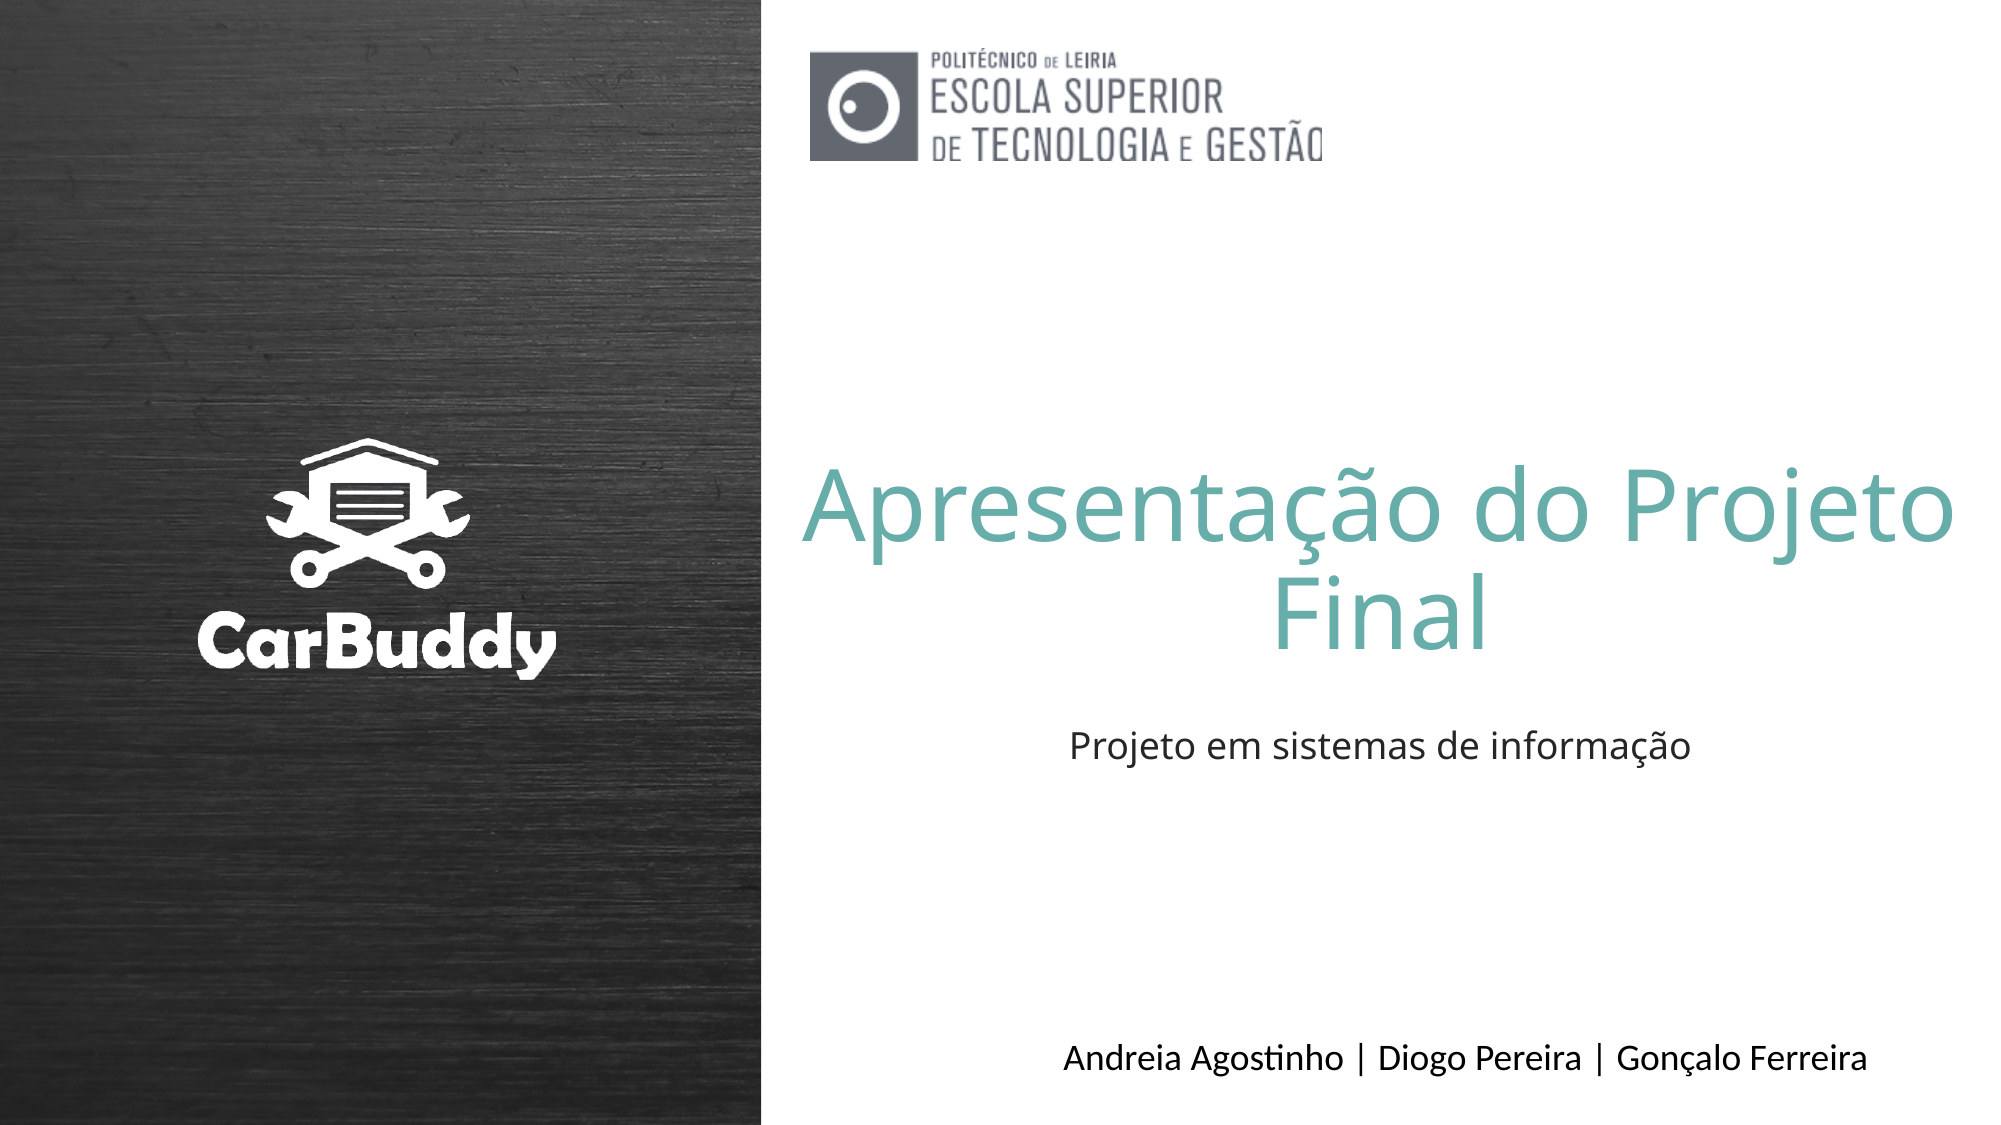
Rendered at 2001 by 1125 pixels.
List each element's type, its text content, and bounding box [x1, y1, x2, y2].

subtitle Projeto em sistemas de informação [918, 719, 1843, 808]
text_box Andreia Agostinho | Diogo Pereira | Gonçalo Ferreira [1048, 1025, 1884, 1086]
title Apresentação do Projeto Final [777, 442, 1984, 679]
picture [810, 48, 1322, 161]
picture [0, 0, 762, 1125]
